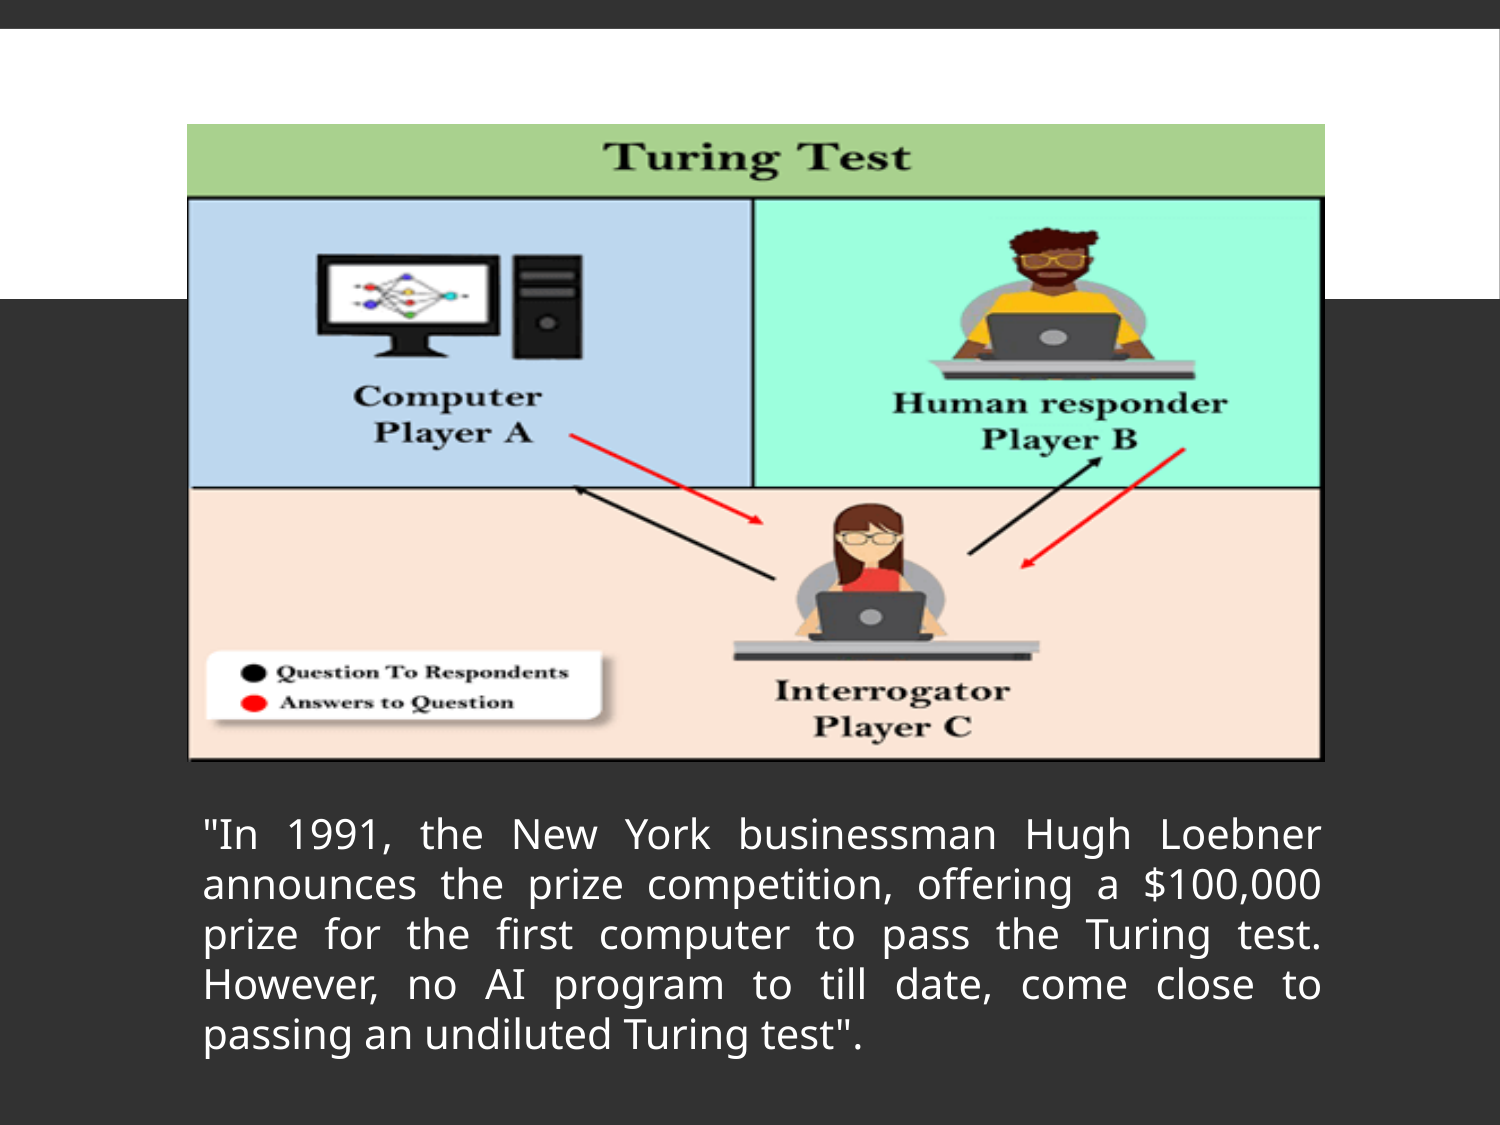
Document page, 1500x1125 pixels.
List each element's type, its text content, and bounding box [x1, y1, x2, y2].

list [187, 124, 1326, 763]
text_box "In 1991, the New York businessman Hugh Loebner announces the prize competition, offering a $100,000 prize for the first computer to pass the Turing test. However, no AI program to till date, come close to passing an undiluted Turing test". [187, 800, 1338, 1065]
